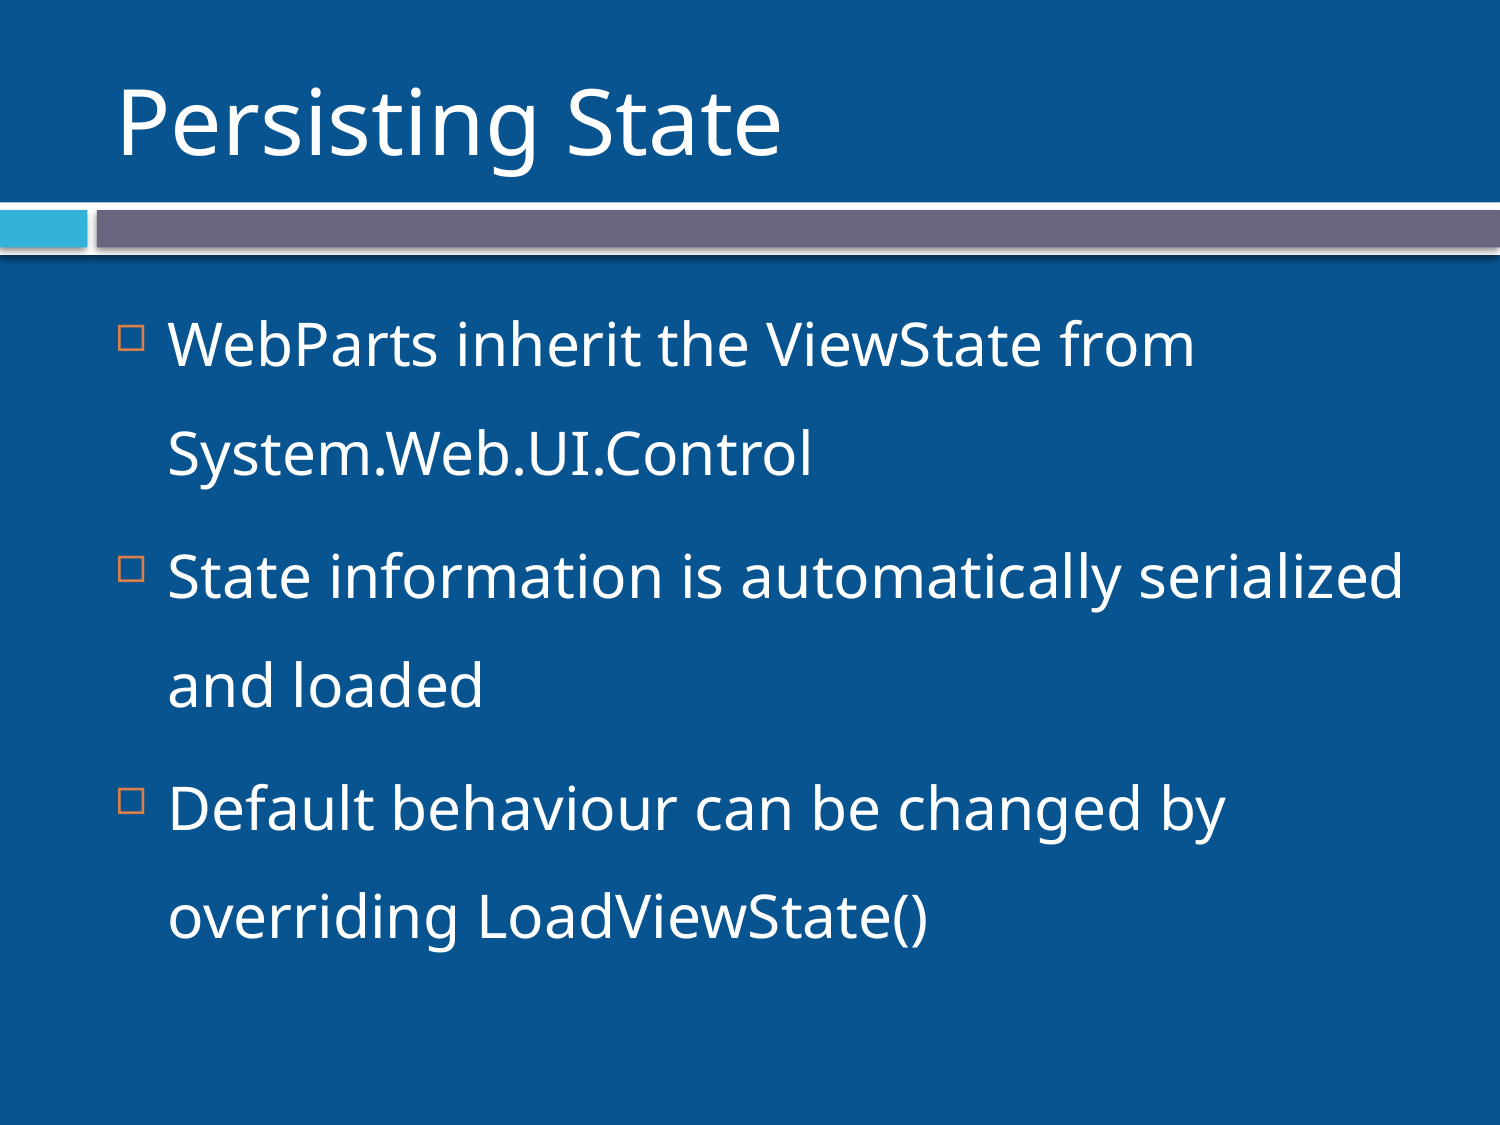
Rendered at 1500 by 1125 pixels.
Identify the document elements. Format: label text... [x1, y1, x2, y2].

list WebParts inherit the ViewState from System.Web.UI.Control State information is automatically serialized and loaded Default behaviour can be changed by overriding LoadViewState() [100, 262, 1438, 1000]
title Persisting State [100, 37, 1438, 200]
